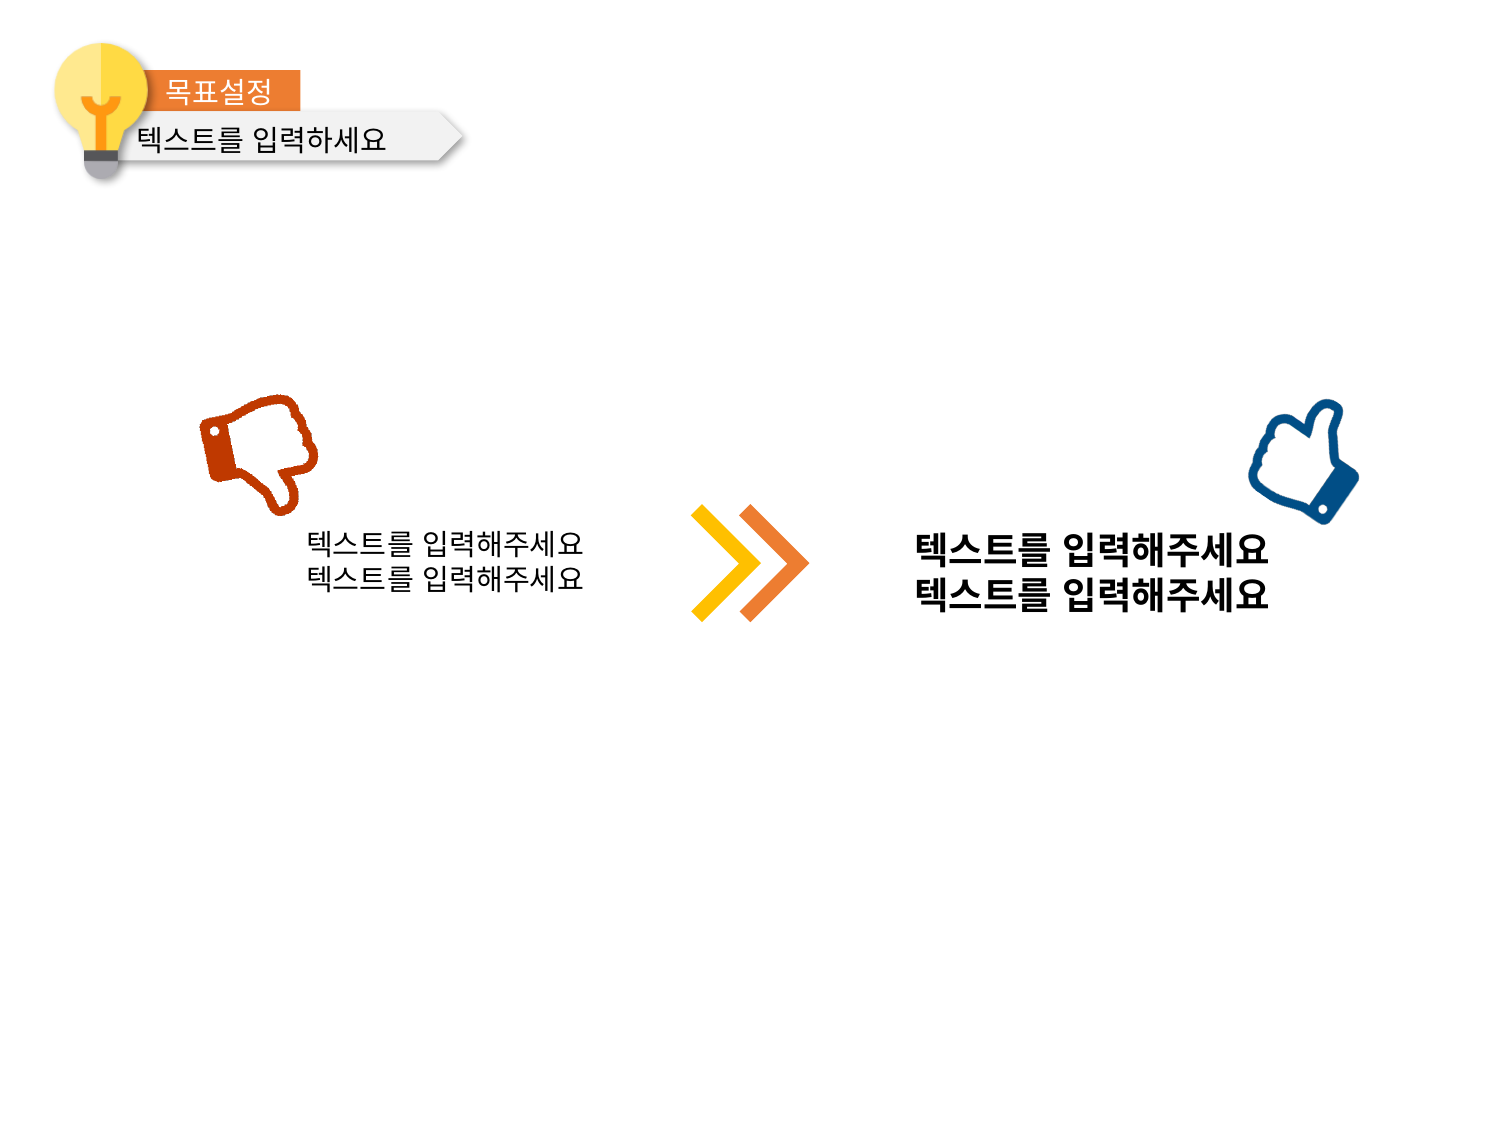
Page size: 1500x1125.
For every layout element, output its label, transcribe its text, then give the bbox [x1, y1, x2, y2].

text_box [689, 502, 763, 624]
text_box 텍스트를 입력해주세요 텍스트를 입력해주세요 [291, 519, 600, 604]
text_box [33, 43, 463, 179]
picture [1230, 375, 1391, 537]
text_box 텍스트를 입력해주세요 텍스트를 입력해주세요 [899, 519, 1285, 624]
picture [191, 388, 333, 529]
text_box [737, 502, 811, 624]
